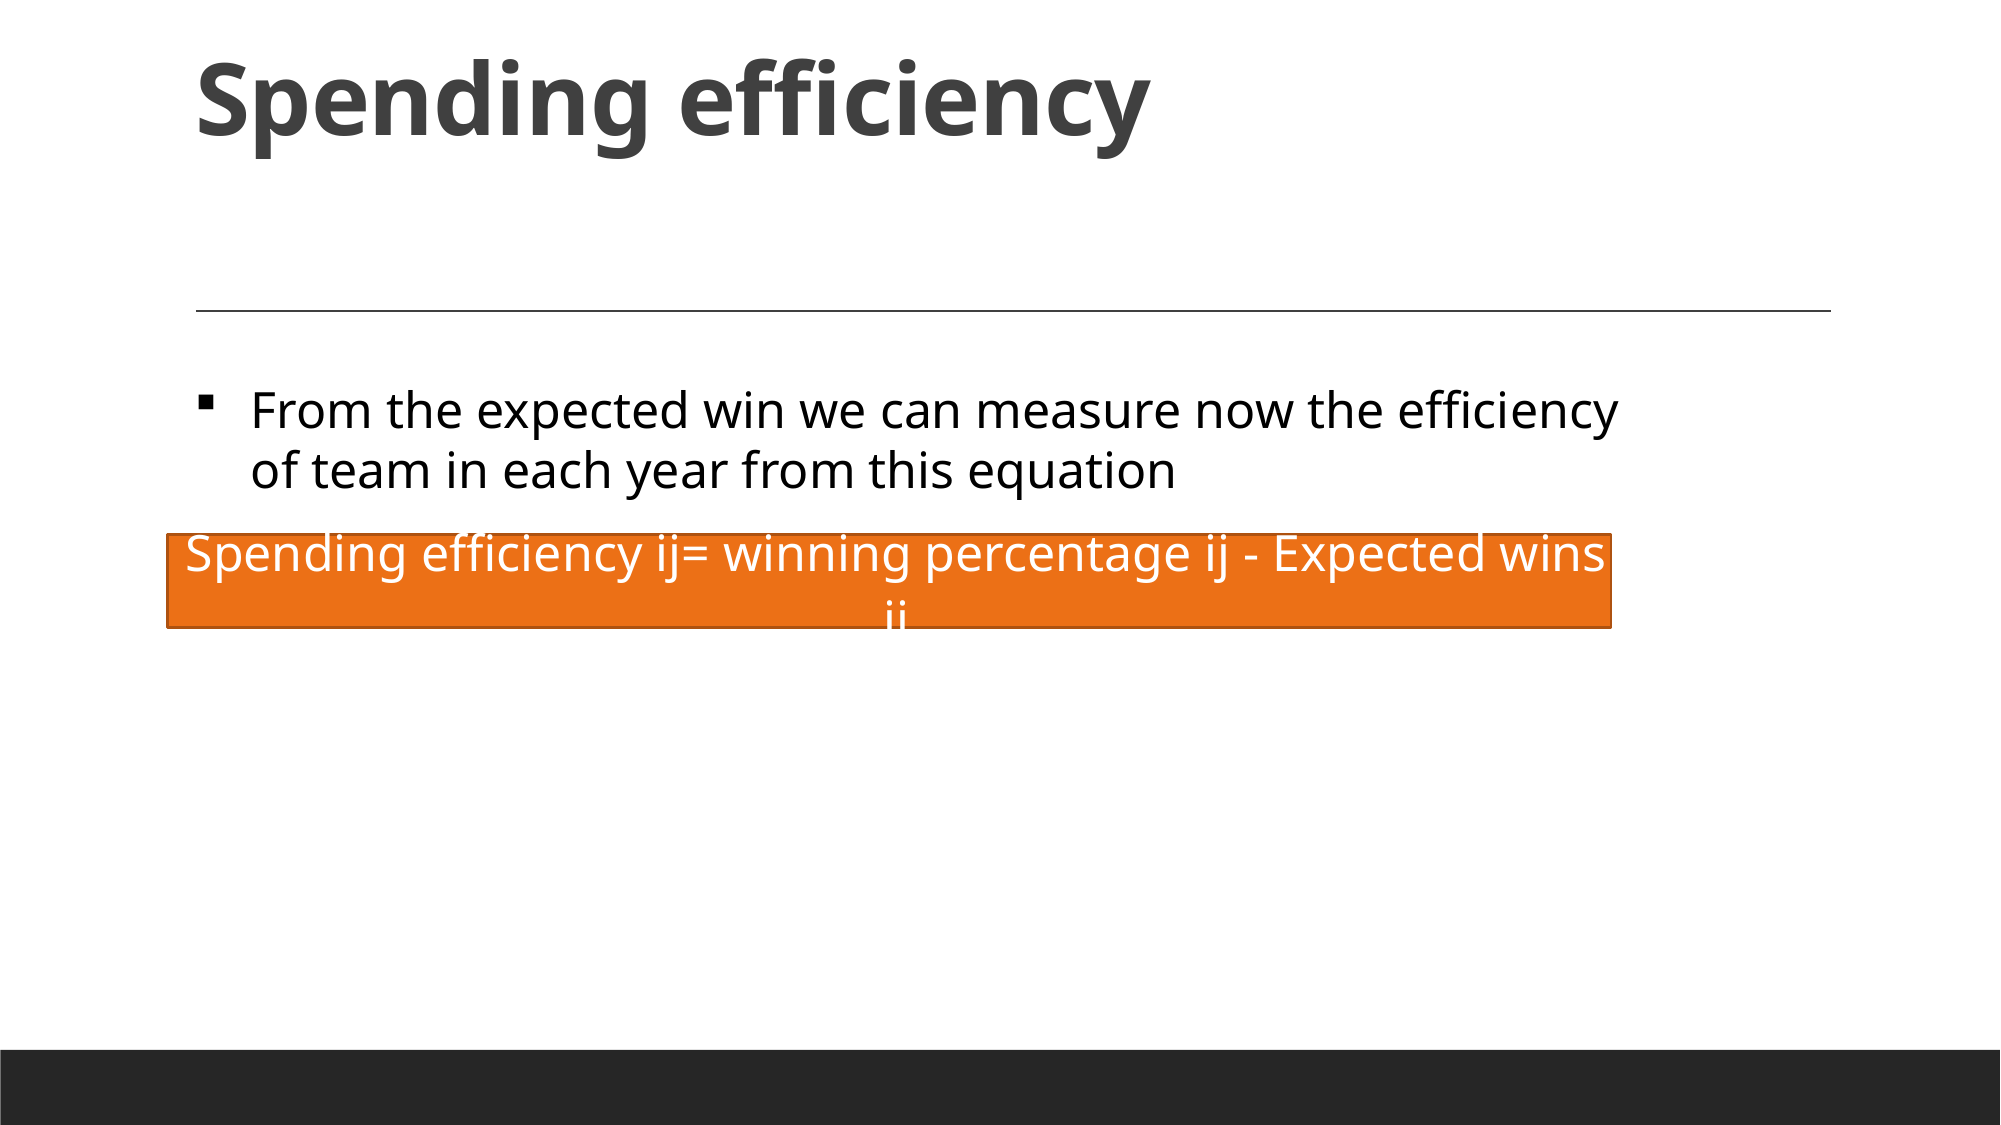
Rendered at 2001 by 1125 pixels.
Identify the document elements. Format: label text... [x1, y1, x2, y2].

title Spending efficiency [180, 47, 1830, 285]
text_box From the expected win we can measure now the efficiency of team in each year from this equation [179, 370, 1642, 506]
list Spending efficiency ij= winning percentage ij - Expected wins ij [166, 533, 1612, 629]
